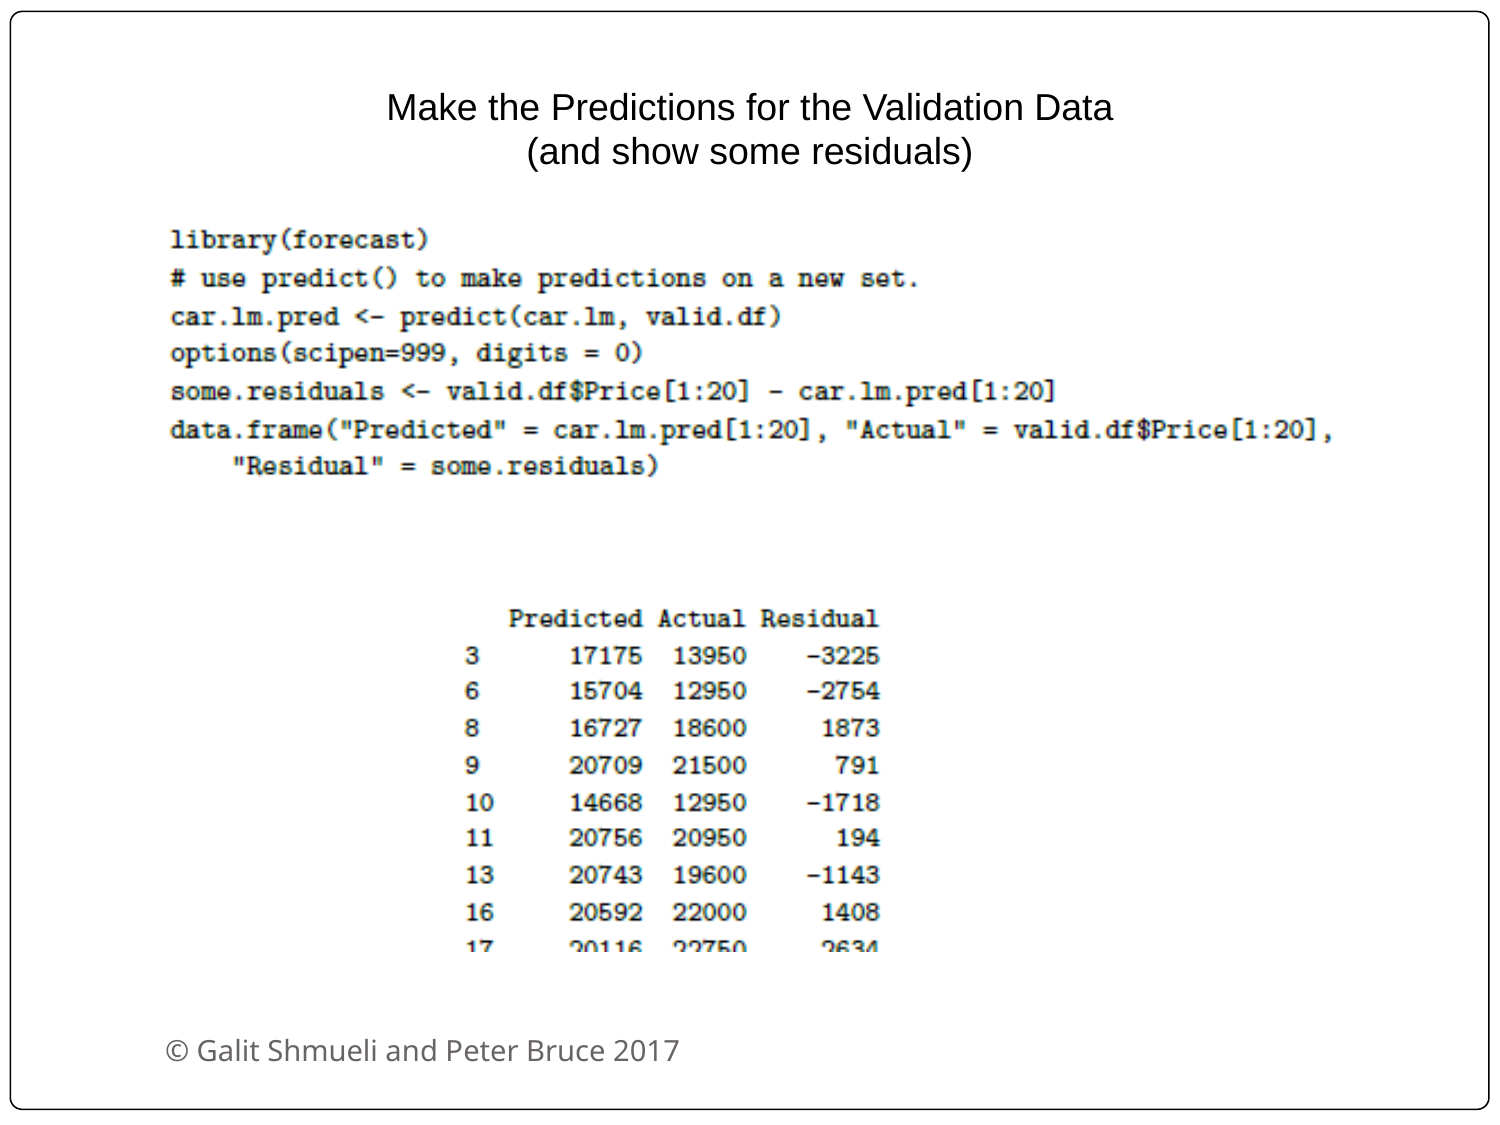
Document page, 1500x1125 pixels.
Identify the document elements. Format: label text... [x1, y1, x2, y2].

picture [449, 599, 901, 952]
text_box © Galit Shmueli and Peter Bruce 2017 [150, 1012, 800, 1088]
picture [137, 199, 1386, 501]
text_box Make the Predictions for the Validation Data (and show some residuals) [312, 75, 1188, 181]
